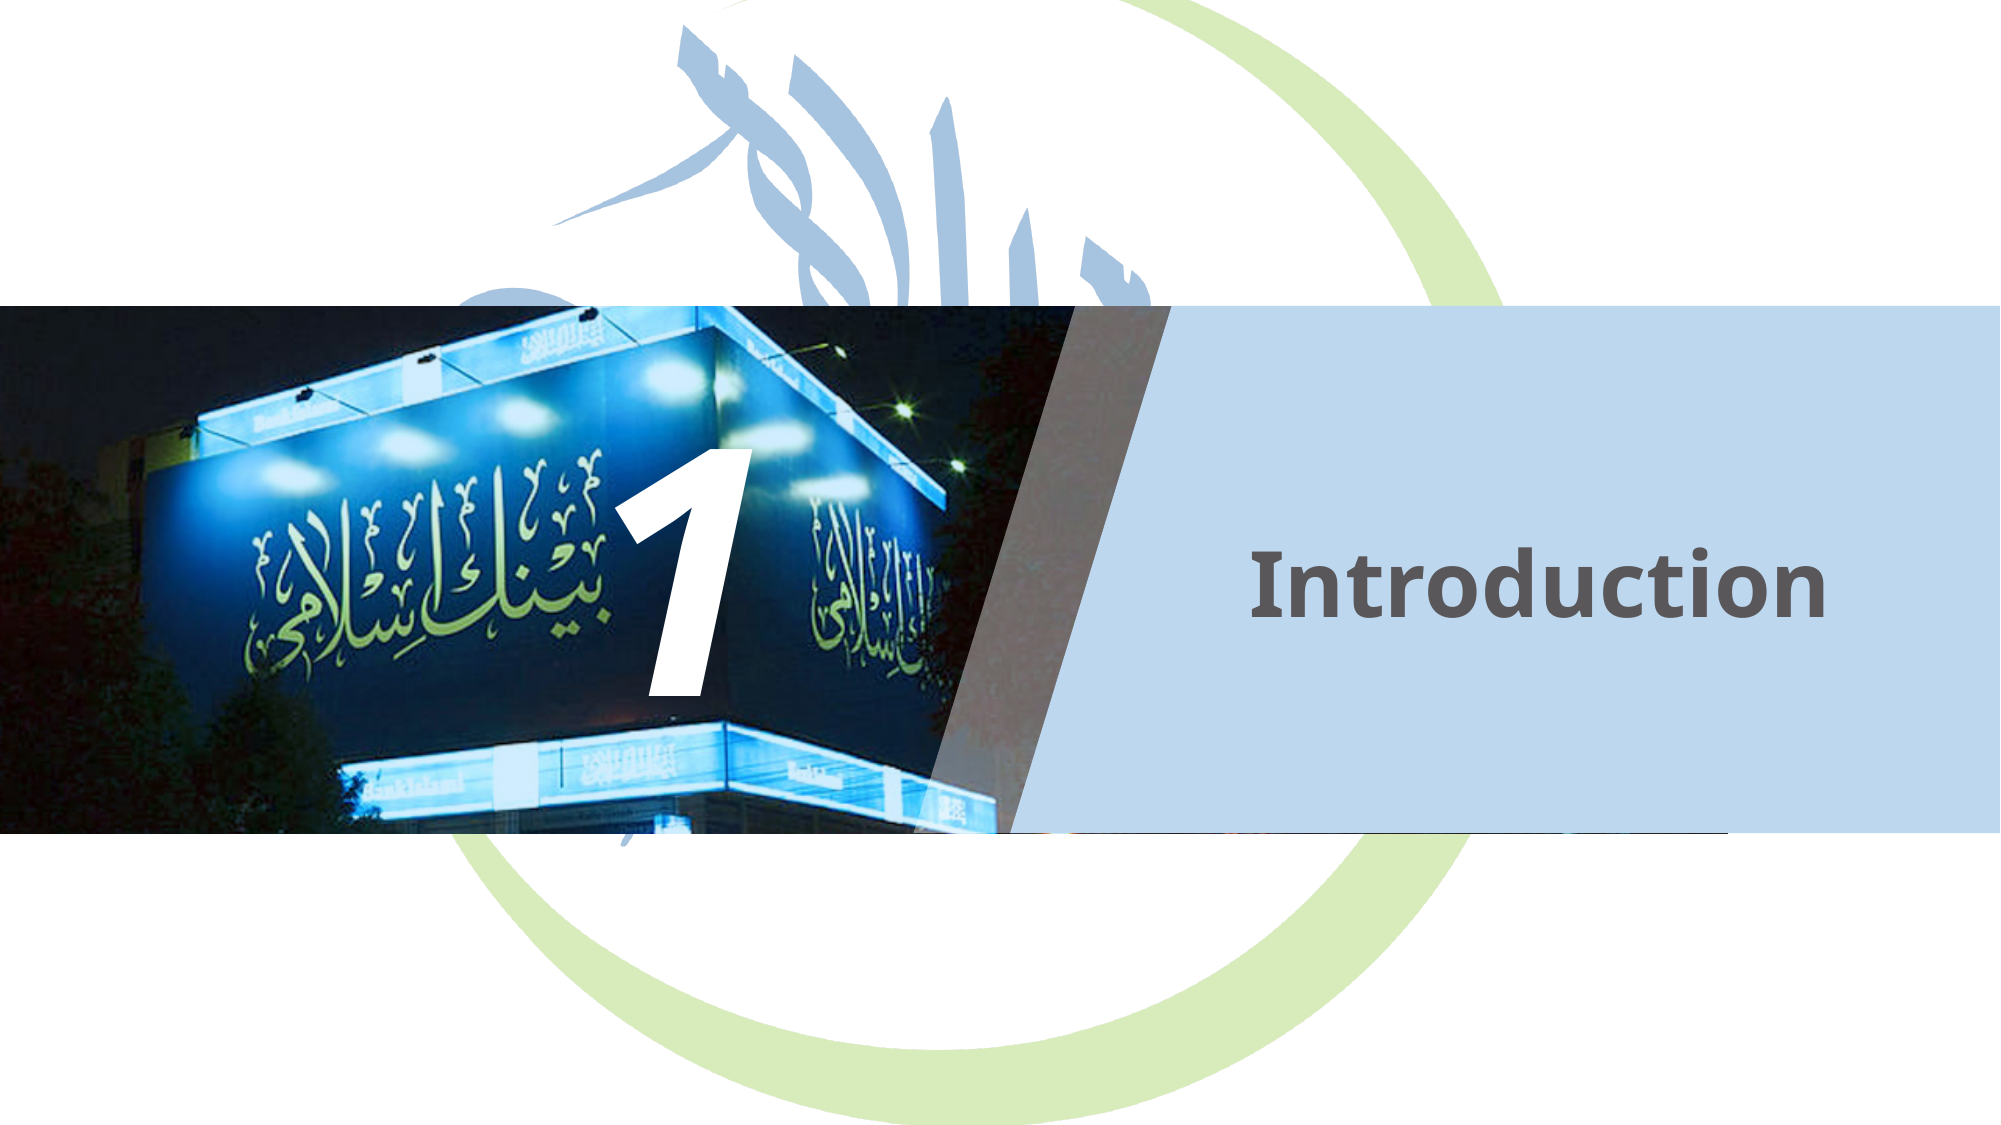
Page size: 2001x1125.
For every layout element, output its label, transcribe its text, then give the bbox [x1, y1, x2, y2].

text_box Introduction [1728, 518, 1932, 643]
picture [0, 0, 1728, 1125]
text_box [1661, 304, 2000, 835]
